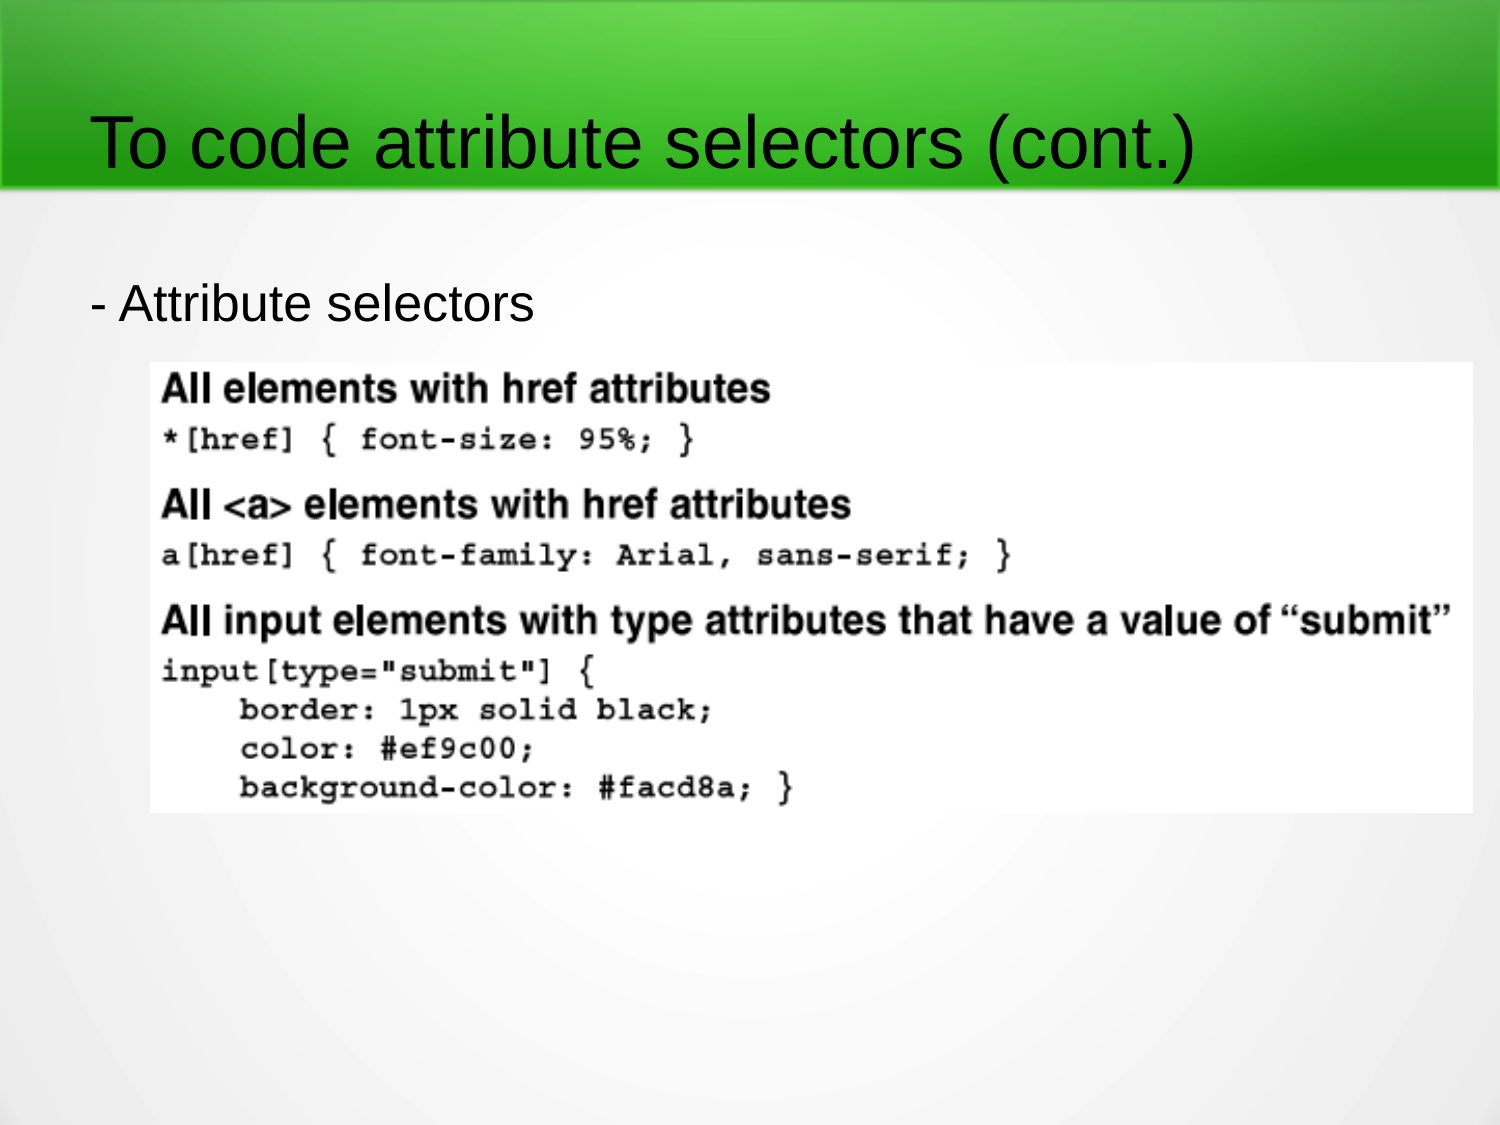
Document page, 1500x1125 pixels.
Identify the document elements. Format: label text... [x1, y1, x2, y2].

picture [0, 0, 1500, 1125]
text_box - Attribute selectors [75, 262, 1425, 1005]
text_box To code attribute selectors (cont.) [75, 45, 1425, 233]
